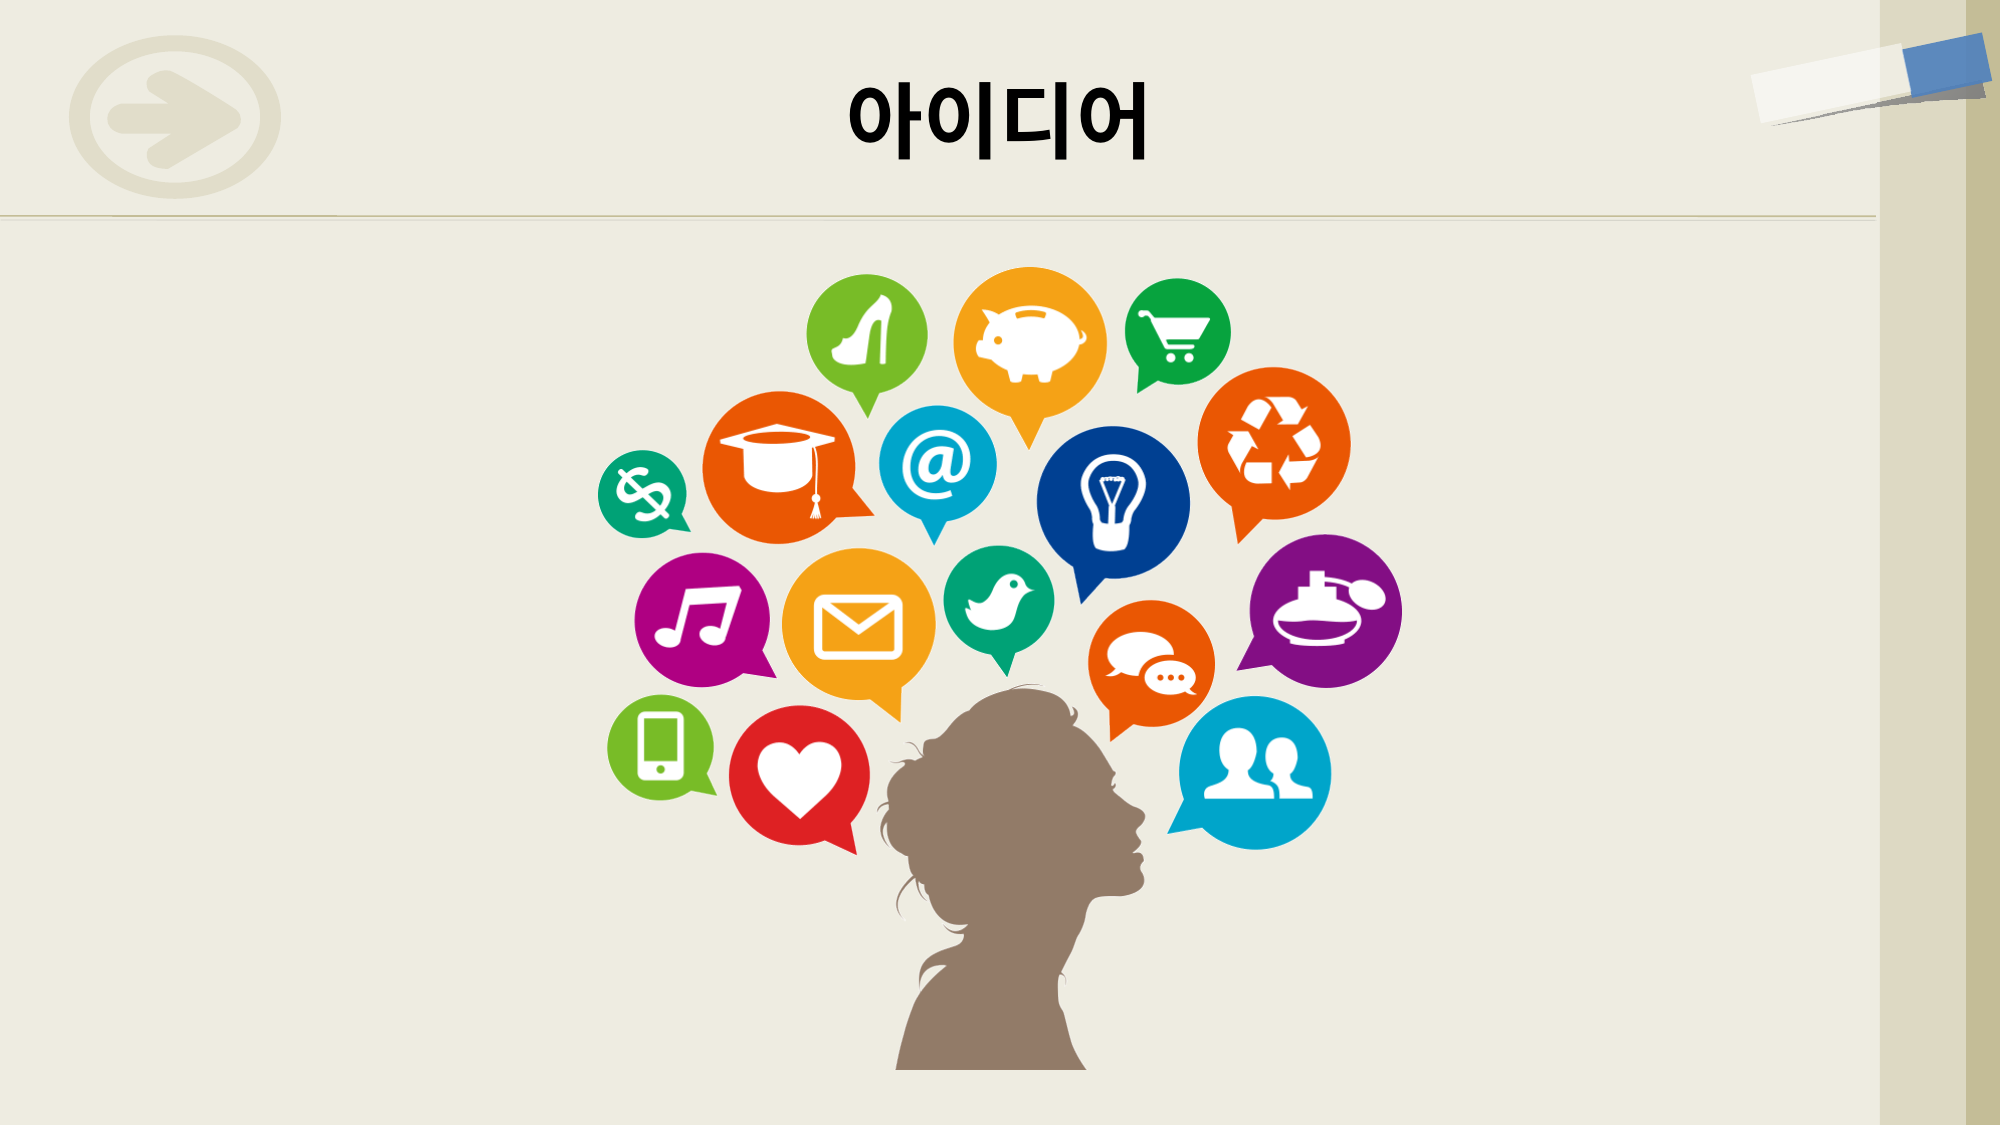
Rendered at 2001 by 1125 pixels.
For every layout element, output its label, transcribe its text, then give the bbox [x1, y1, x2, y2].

title 아이디어 [99, 24, 1900, 213]
picture [598, 266, 1402, 1071]
